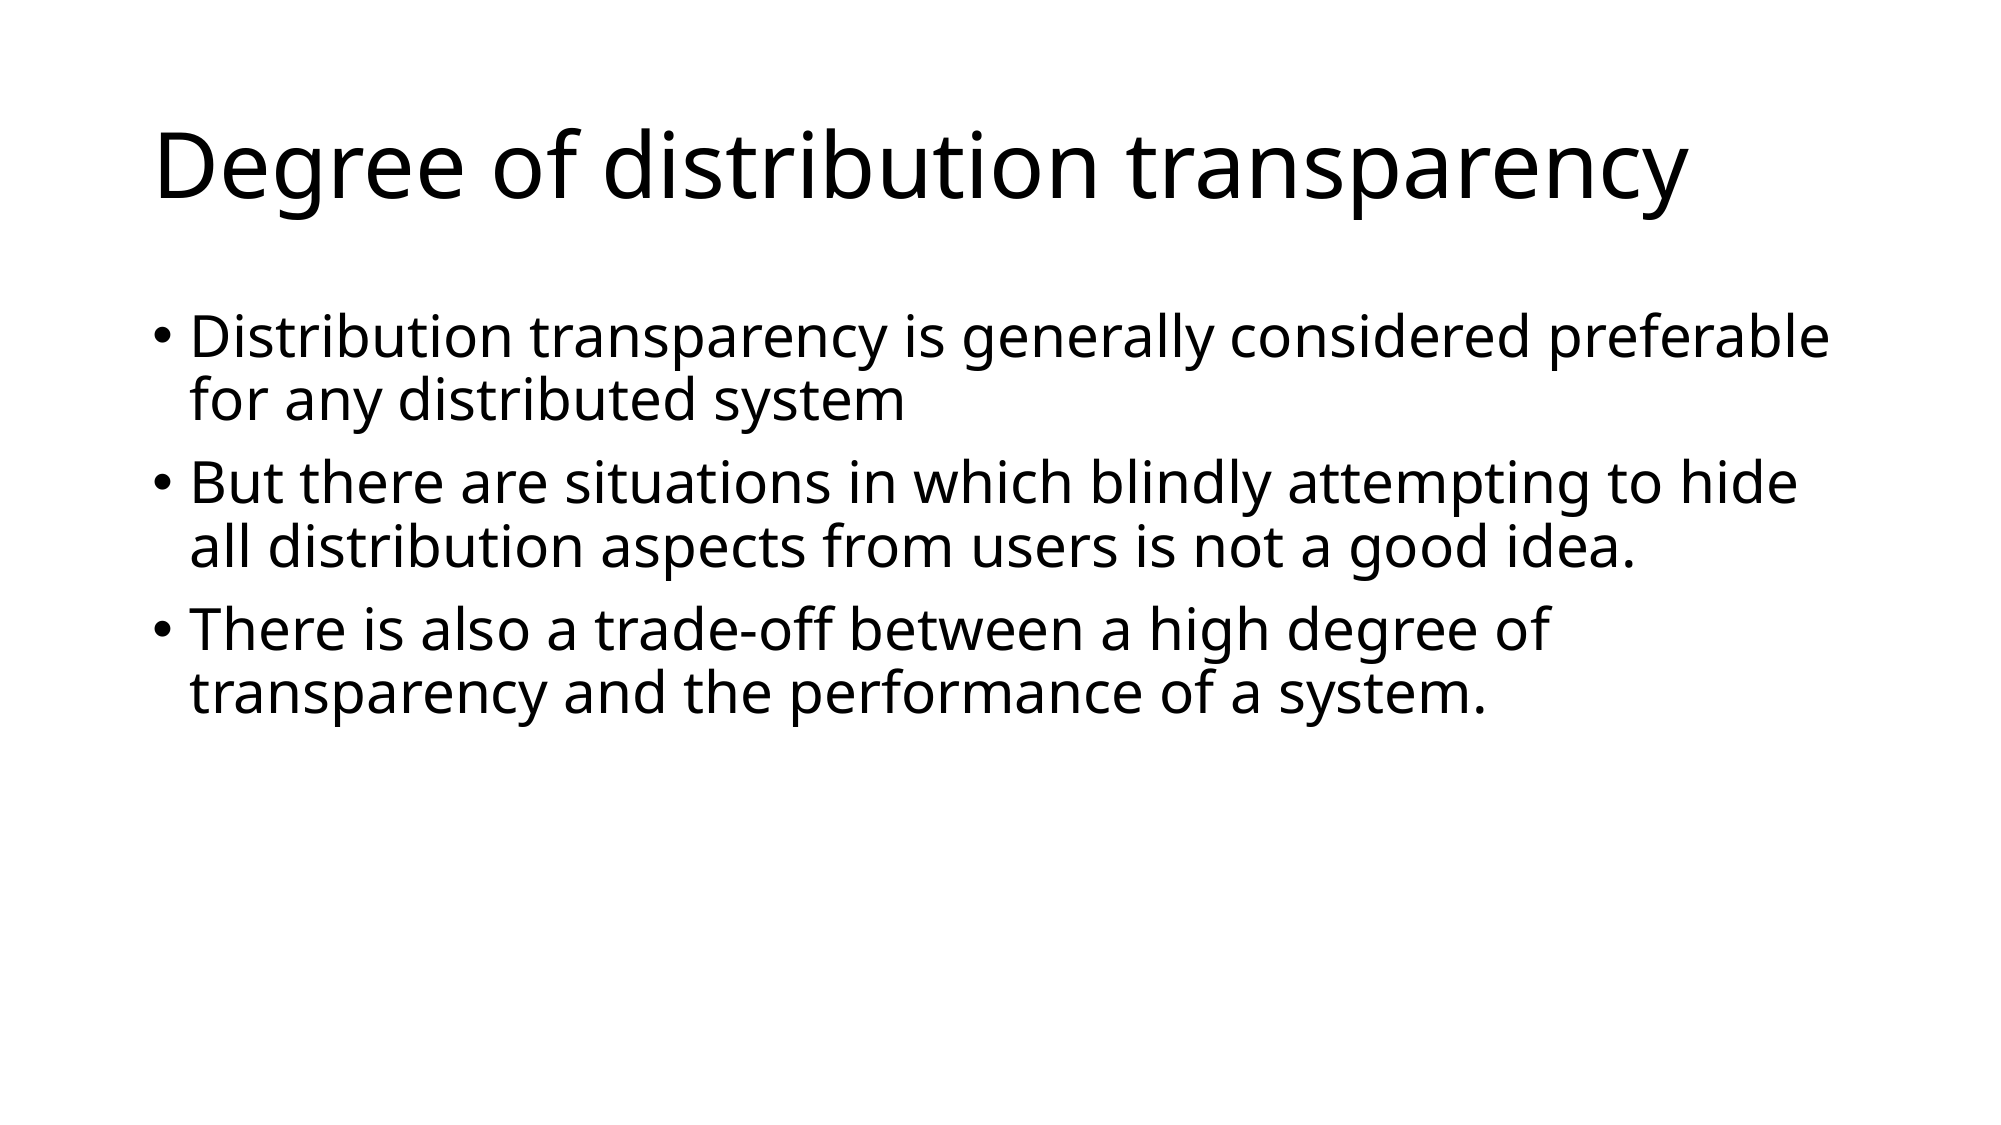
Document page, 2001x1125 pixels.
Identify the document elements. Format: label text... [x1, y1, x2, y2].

list Distribution transparency is generally considered preferable for any distributed system But there are situations in which blindly attempting to hide all distribution aspects from users is not a good idea. There is also a trade-off between a high degree of transparency and the performance of a system. [137, 299, 1863, 1014]
title Degree of distribution transparency [137, 59, 1863, 278]
